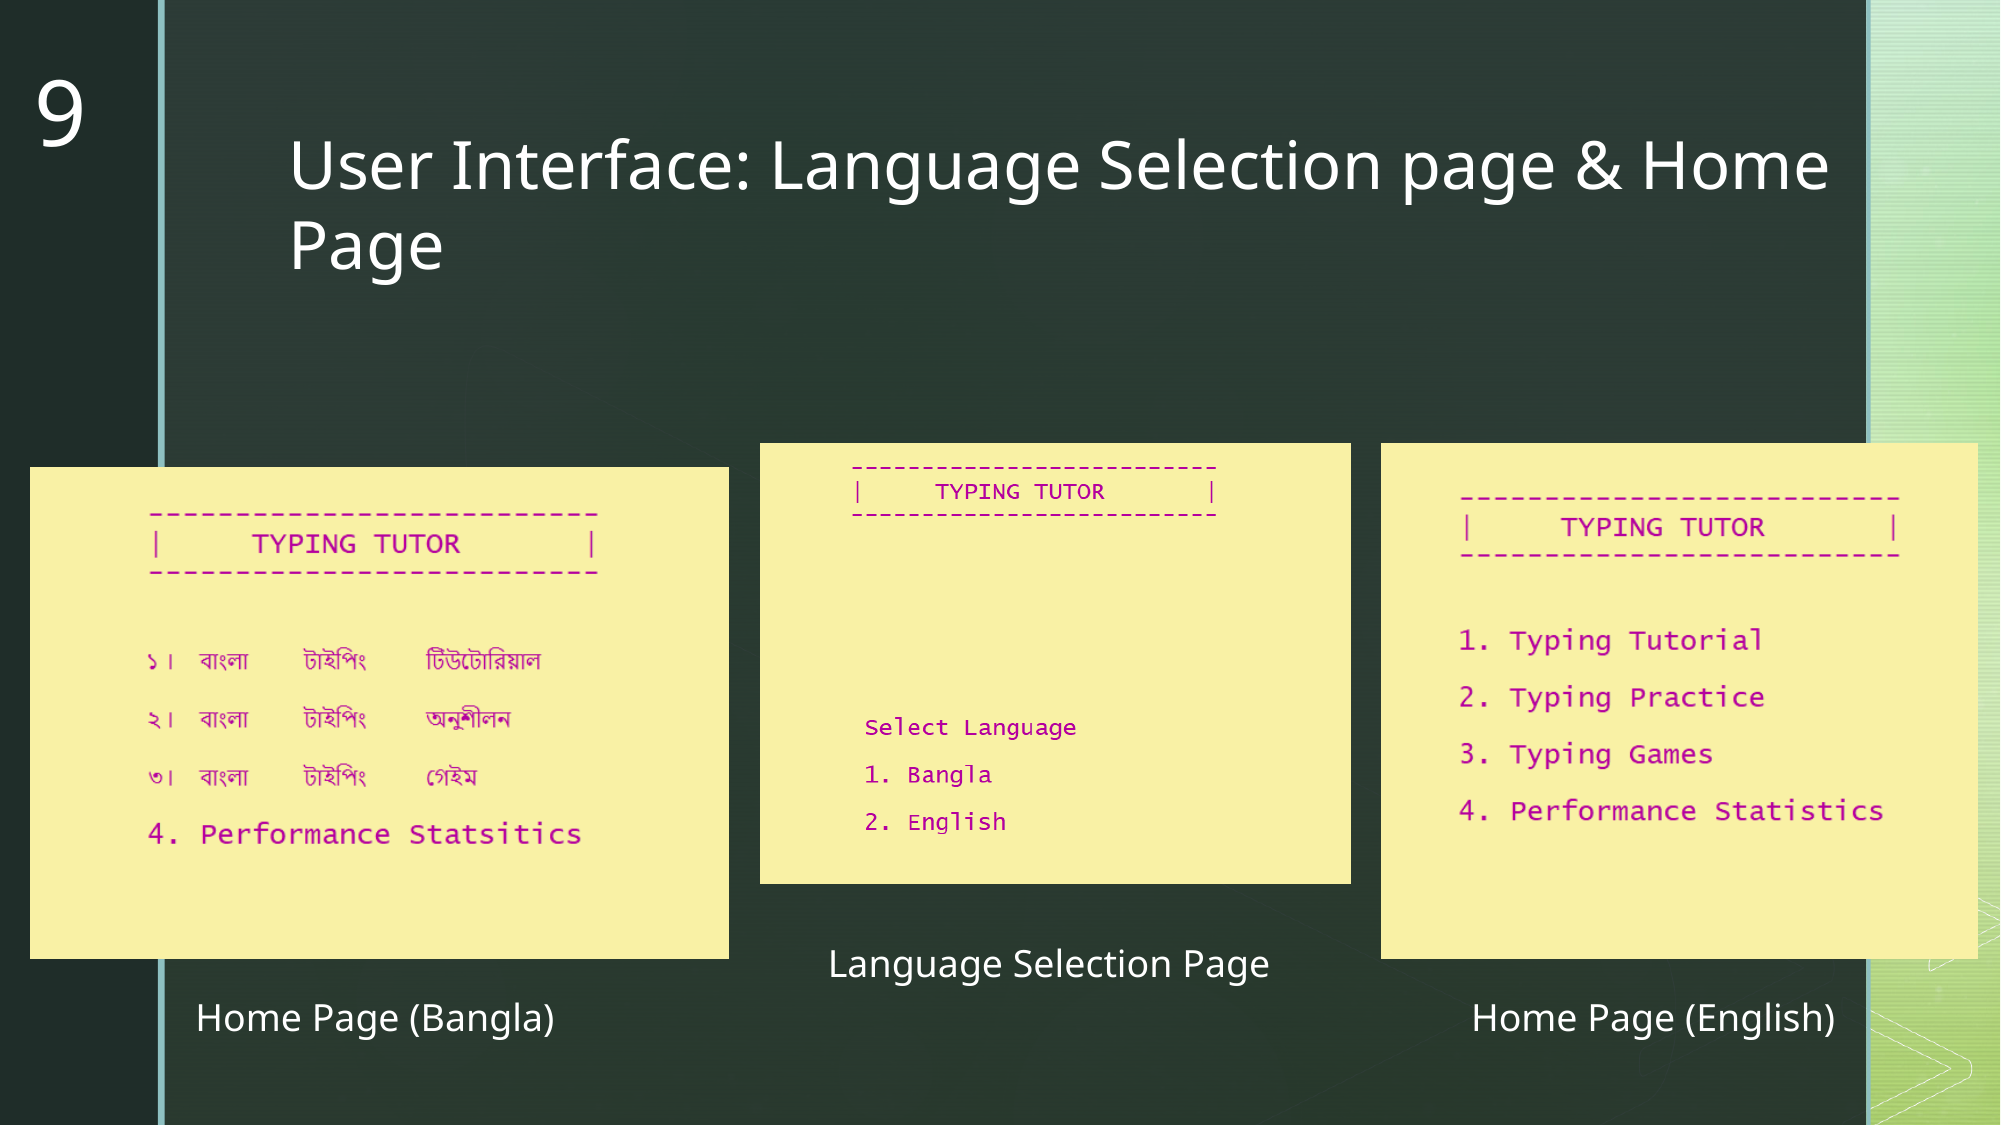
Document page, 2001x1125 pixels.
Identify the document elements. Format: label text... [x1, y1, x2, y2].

text_box 9 [19, 47, 145, 172]
text_box Home Page (Bangla) [180, 986, 688, 1047]
text_box User Interface: Language Selection page & Home Page [273, 115, 1893, 291]
picture [1381, 0, 2001, 1125]
picture [30, 467, 730, 959]
text_box Language Selection Page [813, 932, 1321, 993]
picture [760, 443, 1351, 884]
text_box Home Page (English) [1456, 986, 1964, 1047]
